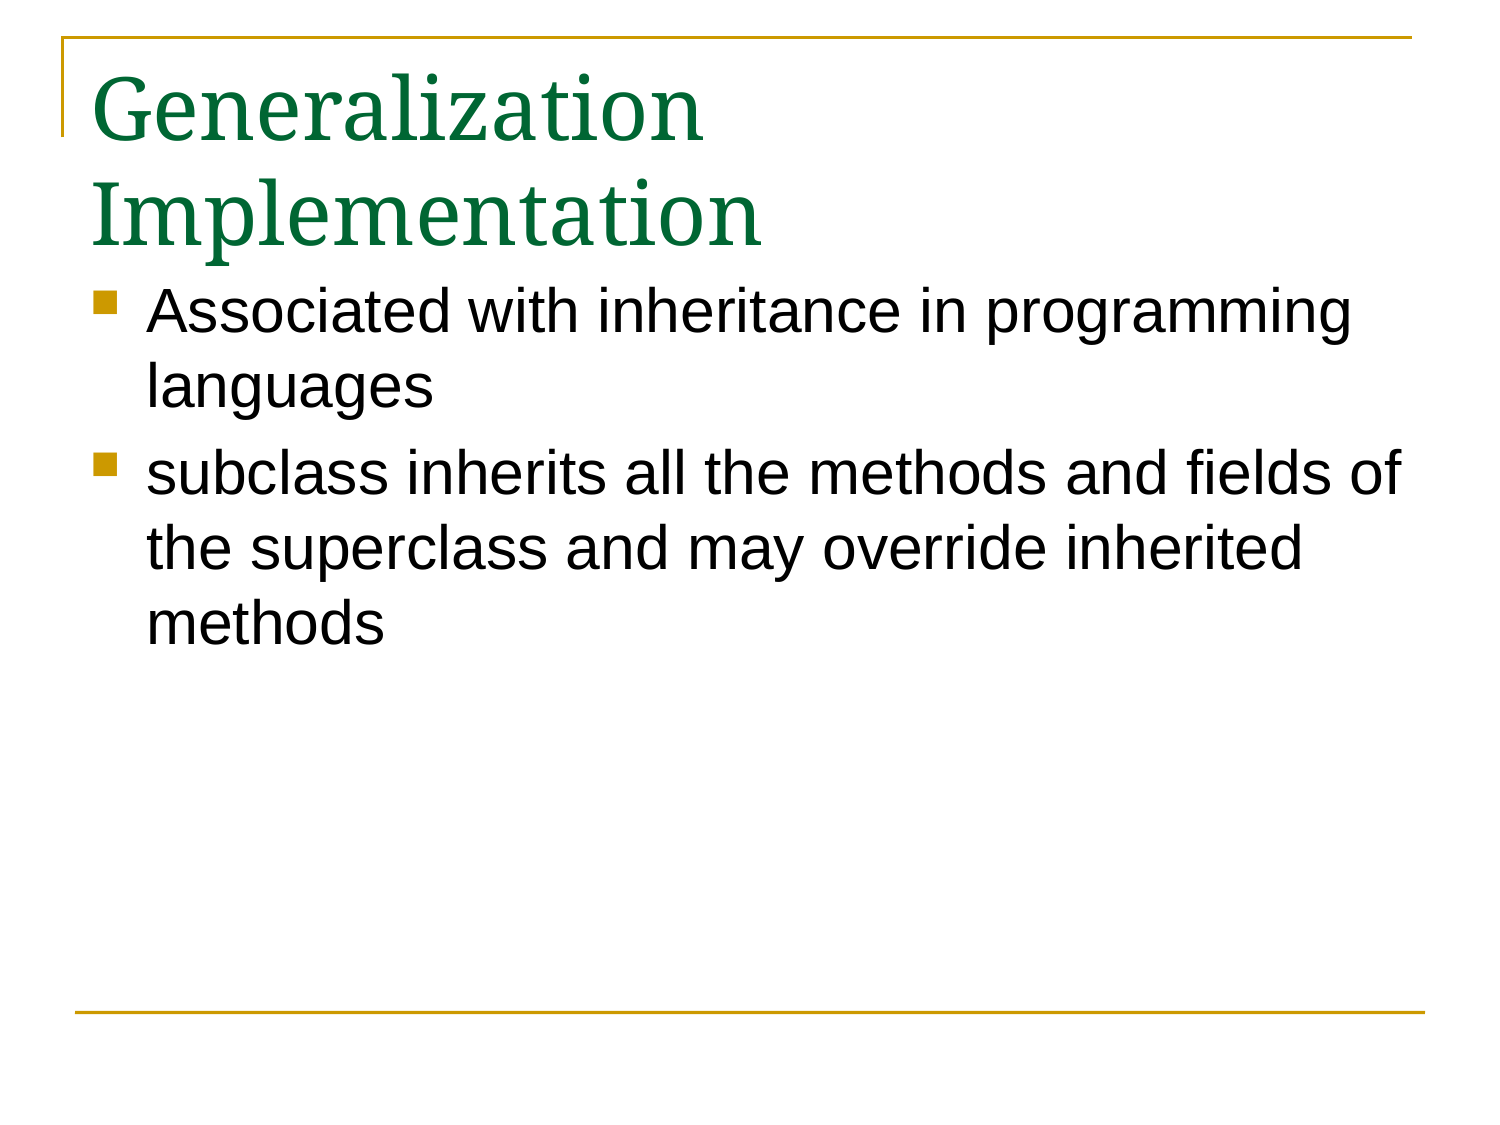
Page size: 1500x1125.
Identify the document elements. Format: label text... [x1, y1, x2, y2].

list Associated with inheritance in programming languages subclass inherits all the methods and fields of the superclass and may override inherited methods [75, 262, 1425, 1006]
title Generalization Implementation [75, 45, 1425, 233]
